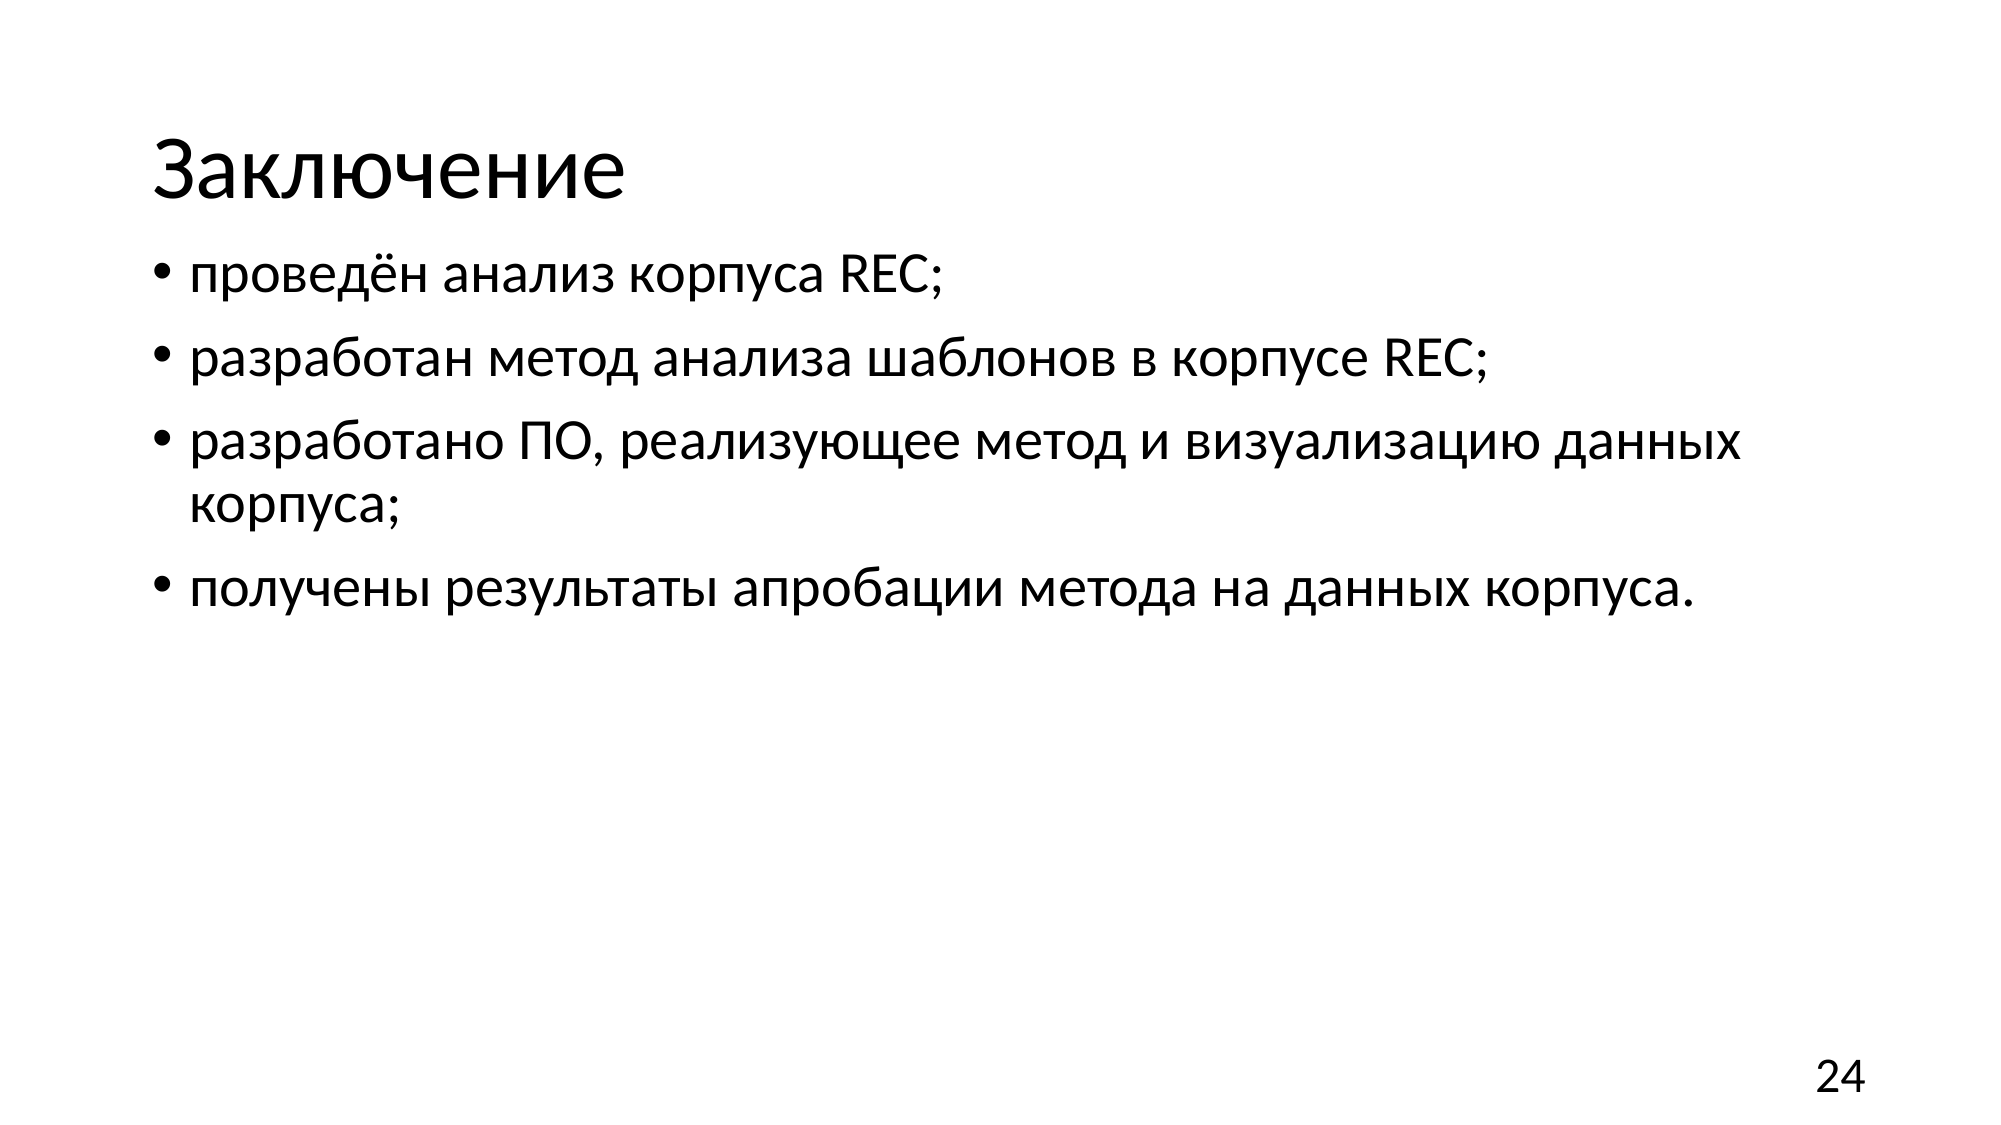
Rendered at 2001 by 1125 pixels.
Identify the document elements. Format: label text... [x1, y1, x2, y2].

text_box Заключение [137, 59, 1863, 234]
text_box проведён анализ корпуса REC; разработан метод анализа шаблонов в корпусе REC; разработано ПО, реализующее метод и визуализацию данных корпуса; получены результаты апробации метода на данных корпуса. [137, 234, 1863, 1043]
text_box <number> [1430, 1042, 1881, 1103]
